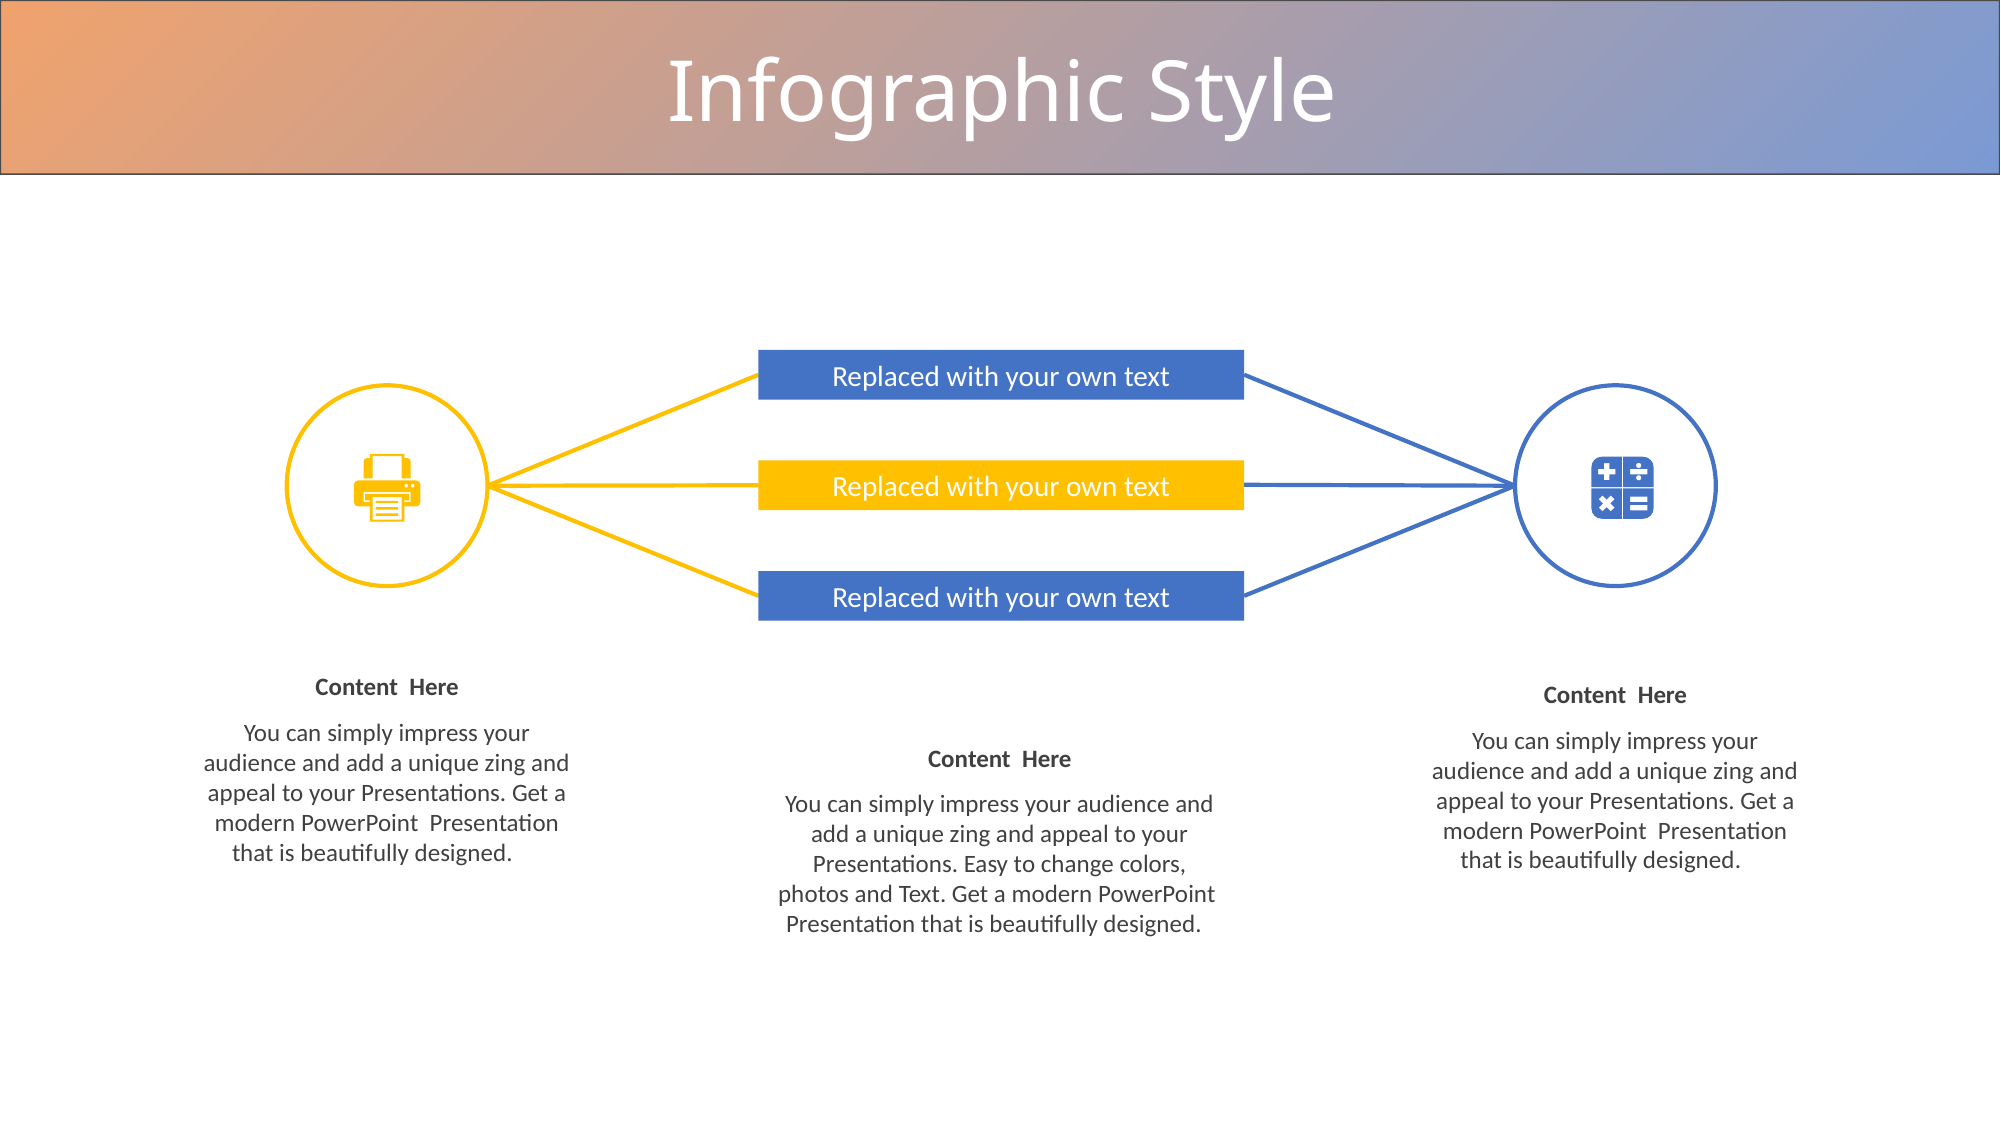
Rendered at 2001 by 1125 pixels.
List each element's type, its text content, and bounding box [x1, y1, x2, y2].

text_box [758, 349, 1245, 622]
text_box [487, 375, 758, 485]
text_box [487, 485, 758, 597]
list Infographic Style [53, 31, 1952, 151]
text_box [1590, 455, 1655, 520]
text_box [1516, 384, 1717, 588]
text_box [352, 452, 422, 523]
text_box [185, 663, 590, 906]
text_box [285, 384, 487, 588]
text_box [1413, 671, 1818, 914]
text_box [760, 734, 1240, 978]
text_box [1245, 485, 1516, 597]
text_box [1245, 375, 1516, 484]
